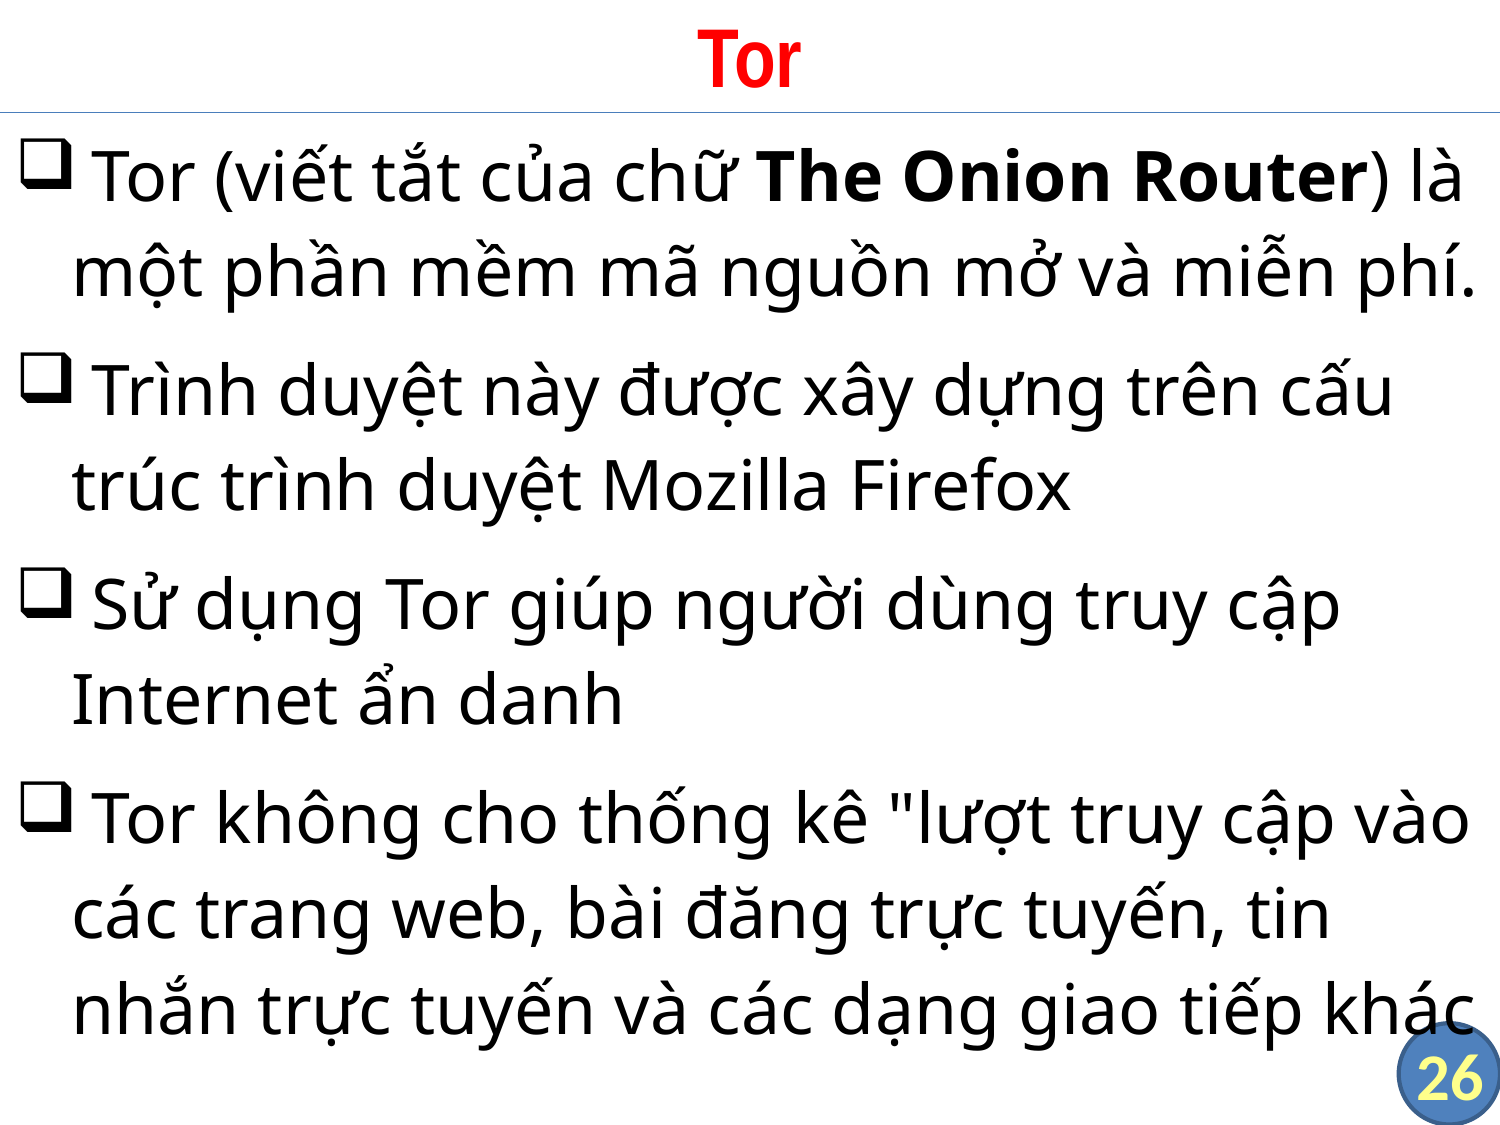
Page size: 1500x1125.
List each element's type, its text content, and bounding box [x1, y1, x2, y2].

title Tor [0, 0, 1500, 113]
list Tor (viết tắt của chữ The Onion Router) là một phần mềm mã nguồn mở và miễn phí. Trình duyệt này được xây dựng trên cấu trúc trình duyệt Mozilla Firefox Sử dụng Tor giúp người dùng truy cập Internet ẩn danh Tor không cho thống kê "lượt truy cập vào các trang web, bài đăng trực tuyến, tin nhắn trực tuyến và các dạng giao tiếp khác [0, 113, 1500, 1125]
slide_number 26 [1399, 1023, 1500, 1125]
